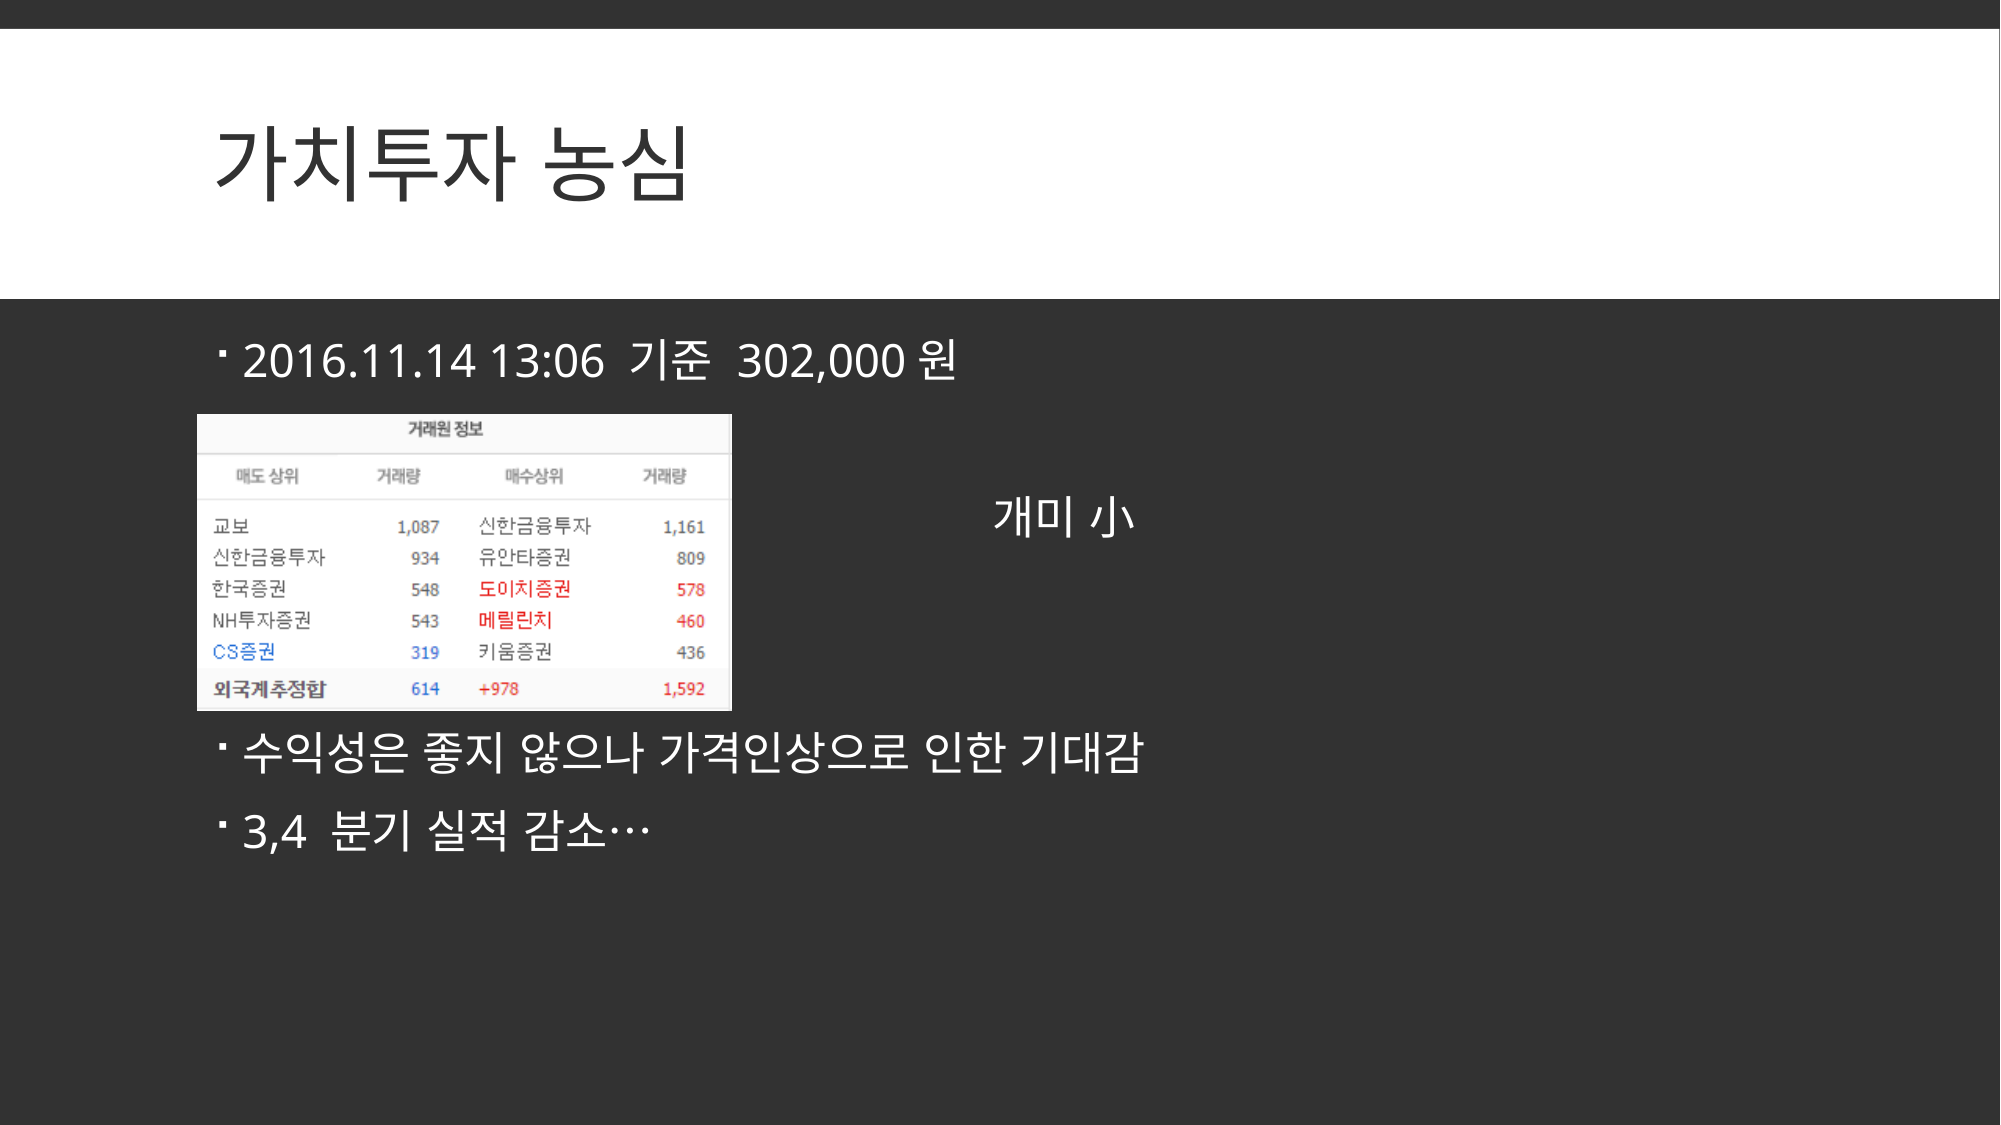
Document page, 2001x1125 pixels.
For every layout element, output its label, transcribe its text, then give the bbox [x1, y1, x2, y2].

picture [197, 414, 732, 711]
title 가치투자 농심 [197, 46, 1803, 295]
list 2016.11.14 13:06 기준 302,000원 개미 小 수익성은 좋지 않으나 가격인상으로 인한 기대감 3,4 분기 실적 감소… [197, 329, 1803, 1020]
